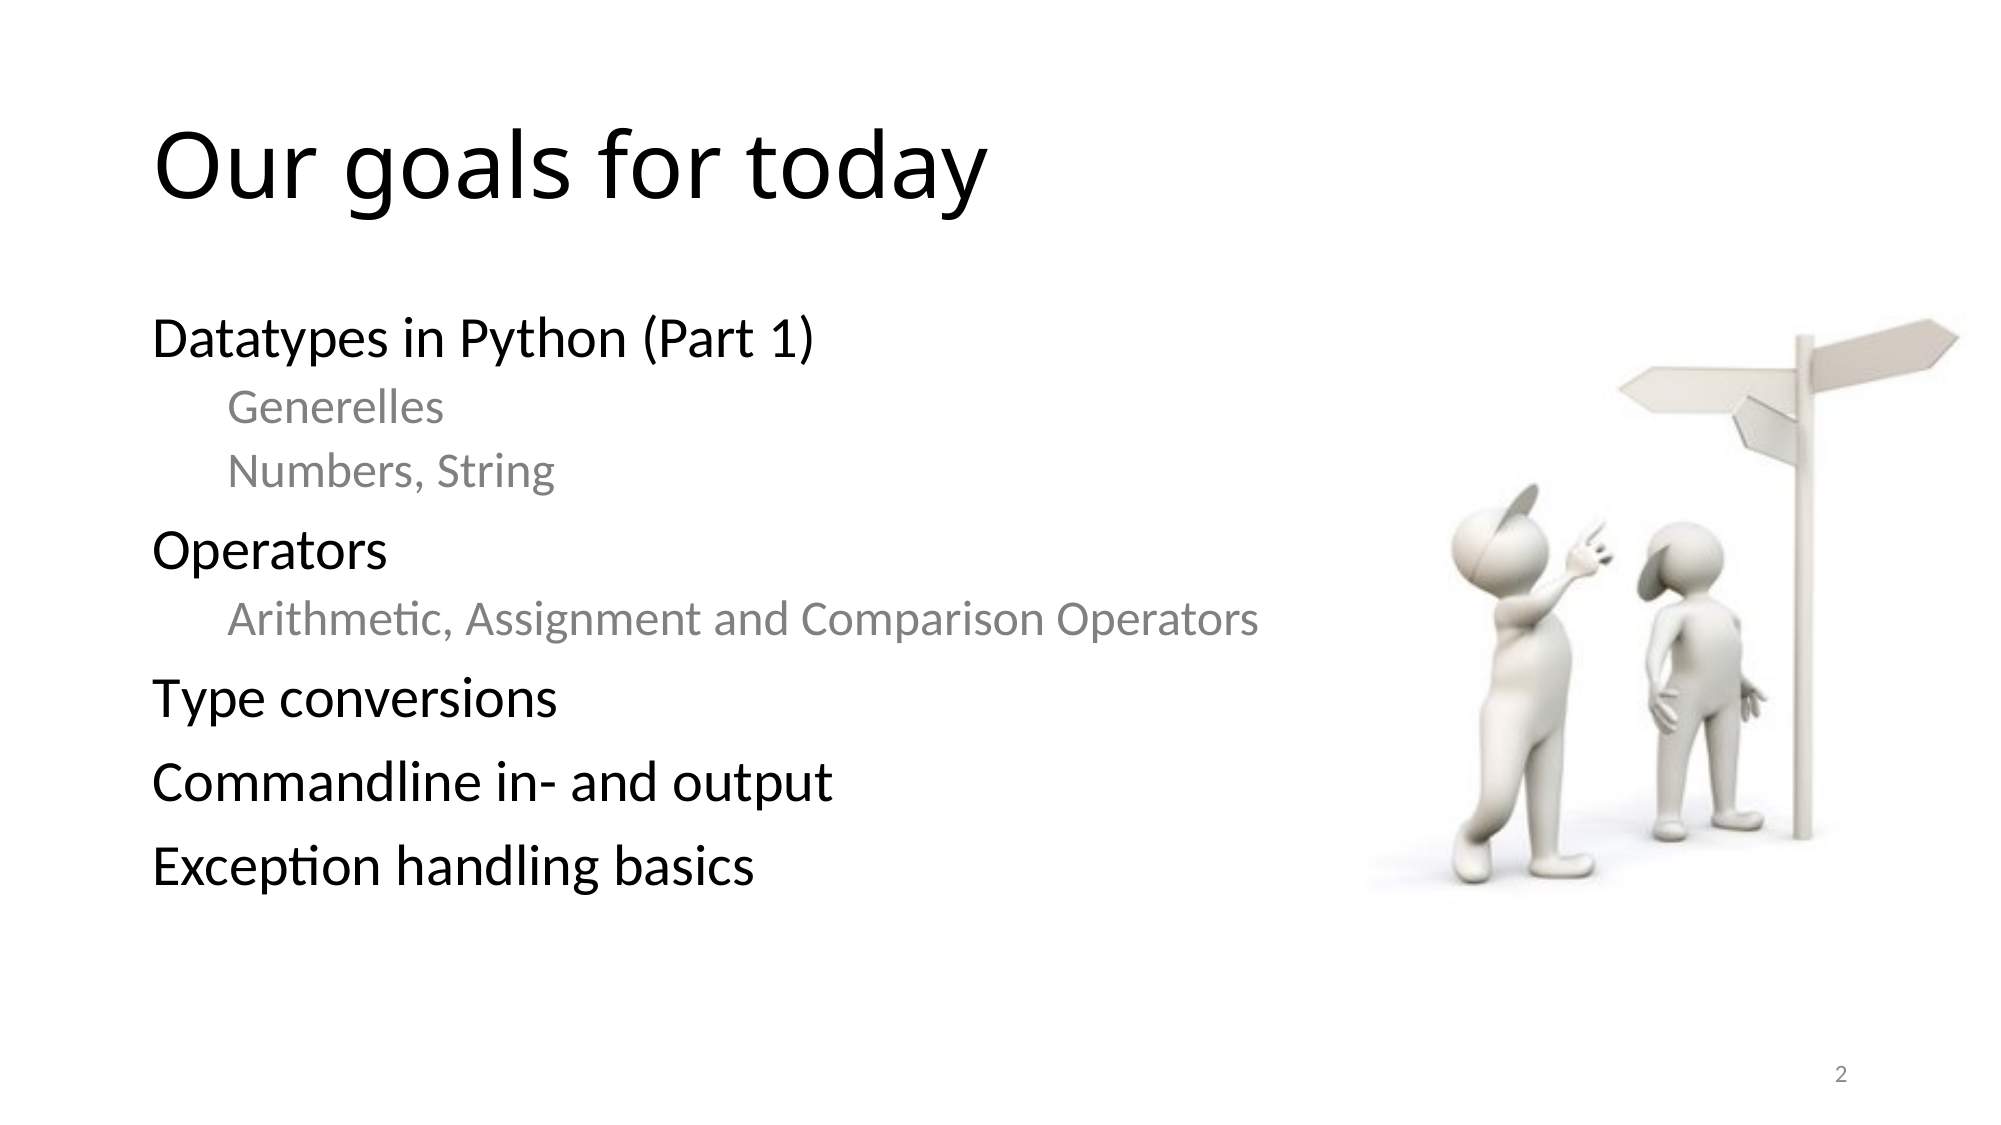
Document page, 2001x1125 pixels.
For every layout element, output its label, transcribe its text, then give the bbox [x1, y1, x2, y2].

list Datatypes in Python (Part 1) Generelles Numbers, String Operators Arithmetic, Assignment and Comparison Operators Type conversions Commandline in- and output Exception handling basics [137, 299, 1337, 1014]
slide_number 2 [1412, 1042, 1863, 1103]
title Our goals for today [137, 59, 1863, 278]
picture [1337, 211, 2000, 1014]
